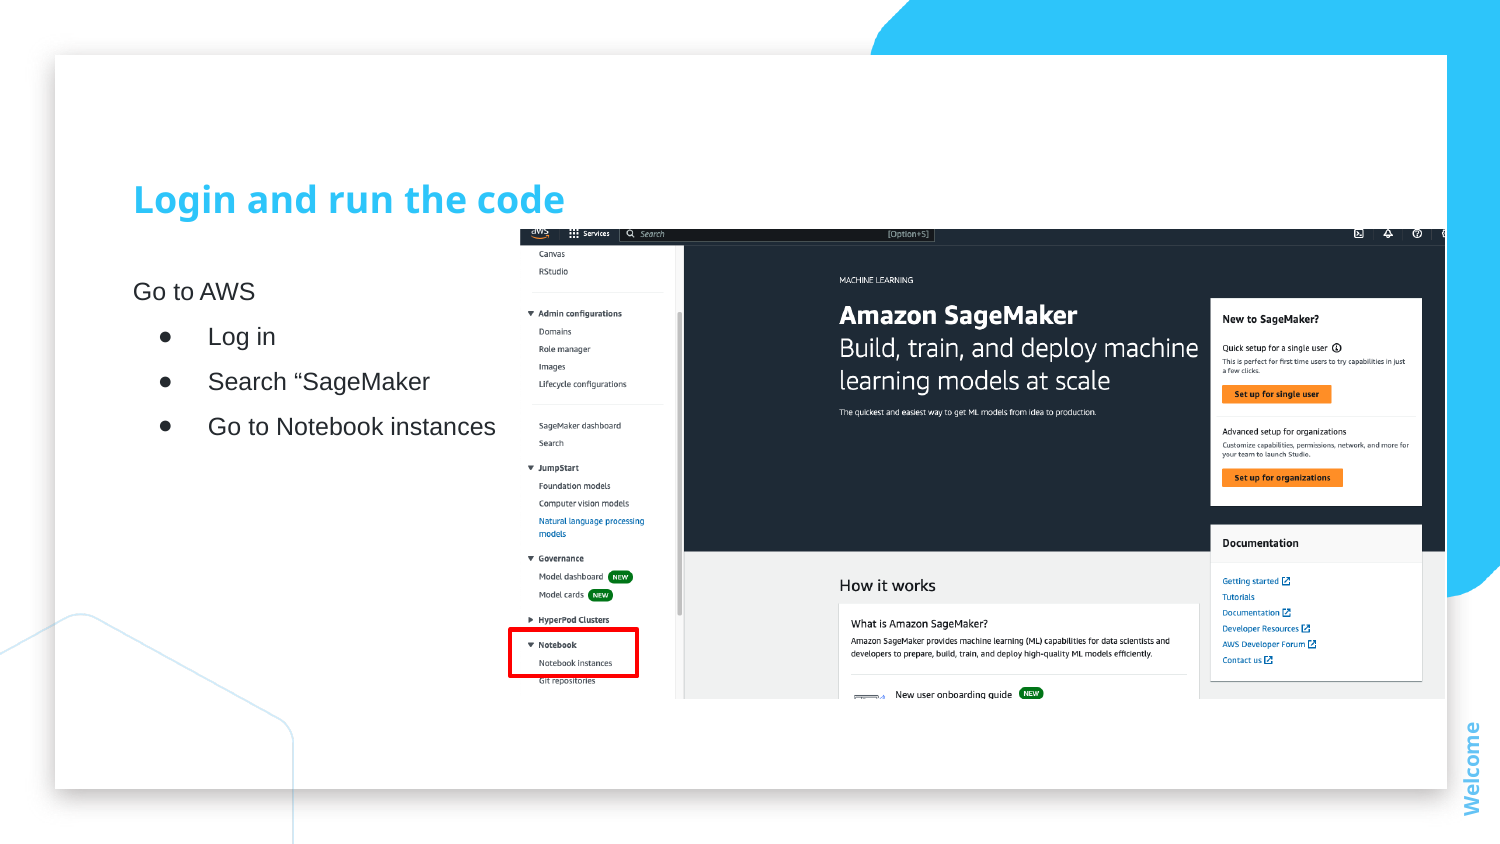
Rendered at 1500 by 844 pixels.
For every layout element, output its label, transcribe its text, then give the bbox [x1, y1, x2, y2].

text_box [508, 627, 515, 678]
text_box Welcome [1444, 580, 1497, 820]
picture [0, 0, 1500, 844]
text_box Login and run the code Go to AWS Log in Search “SageMaker Go to Notebook instances [117, 138, 1383, 729]
